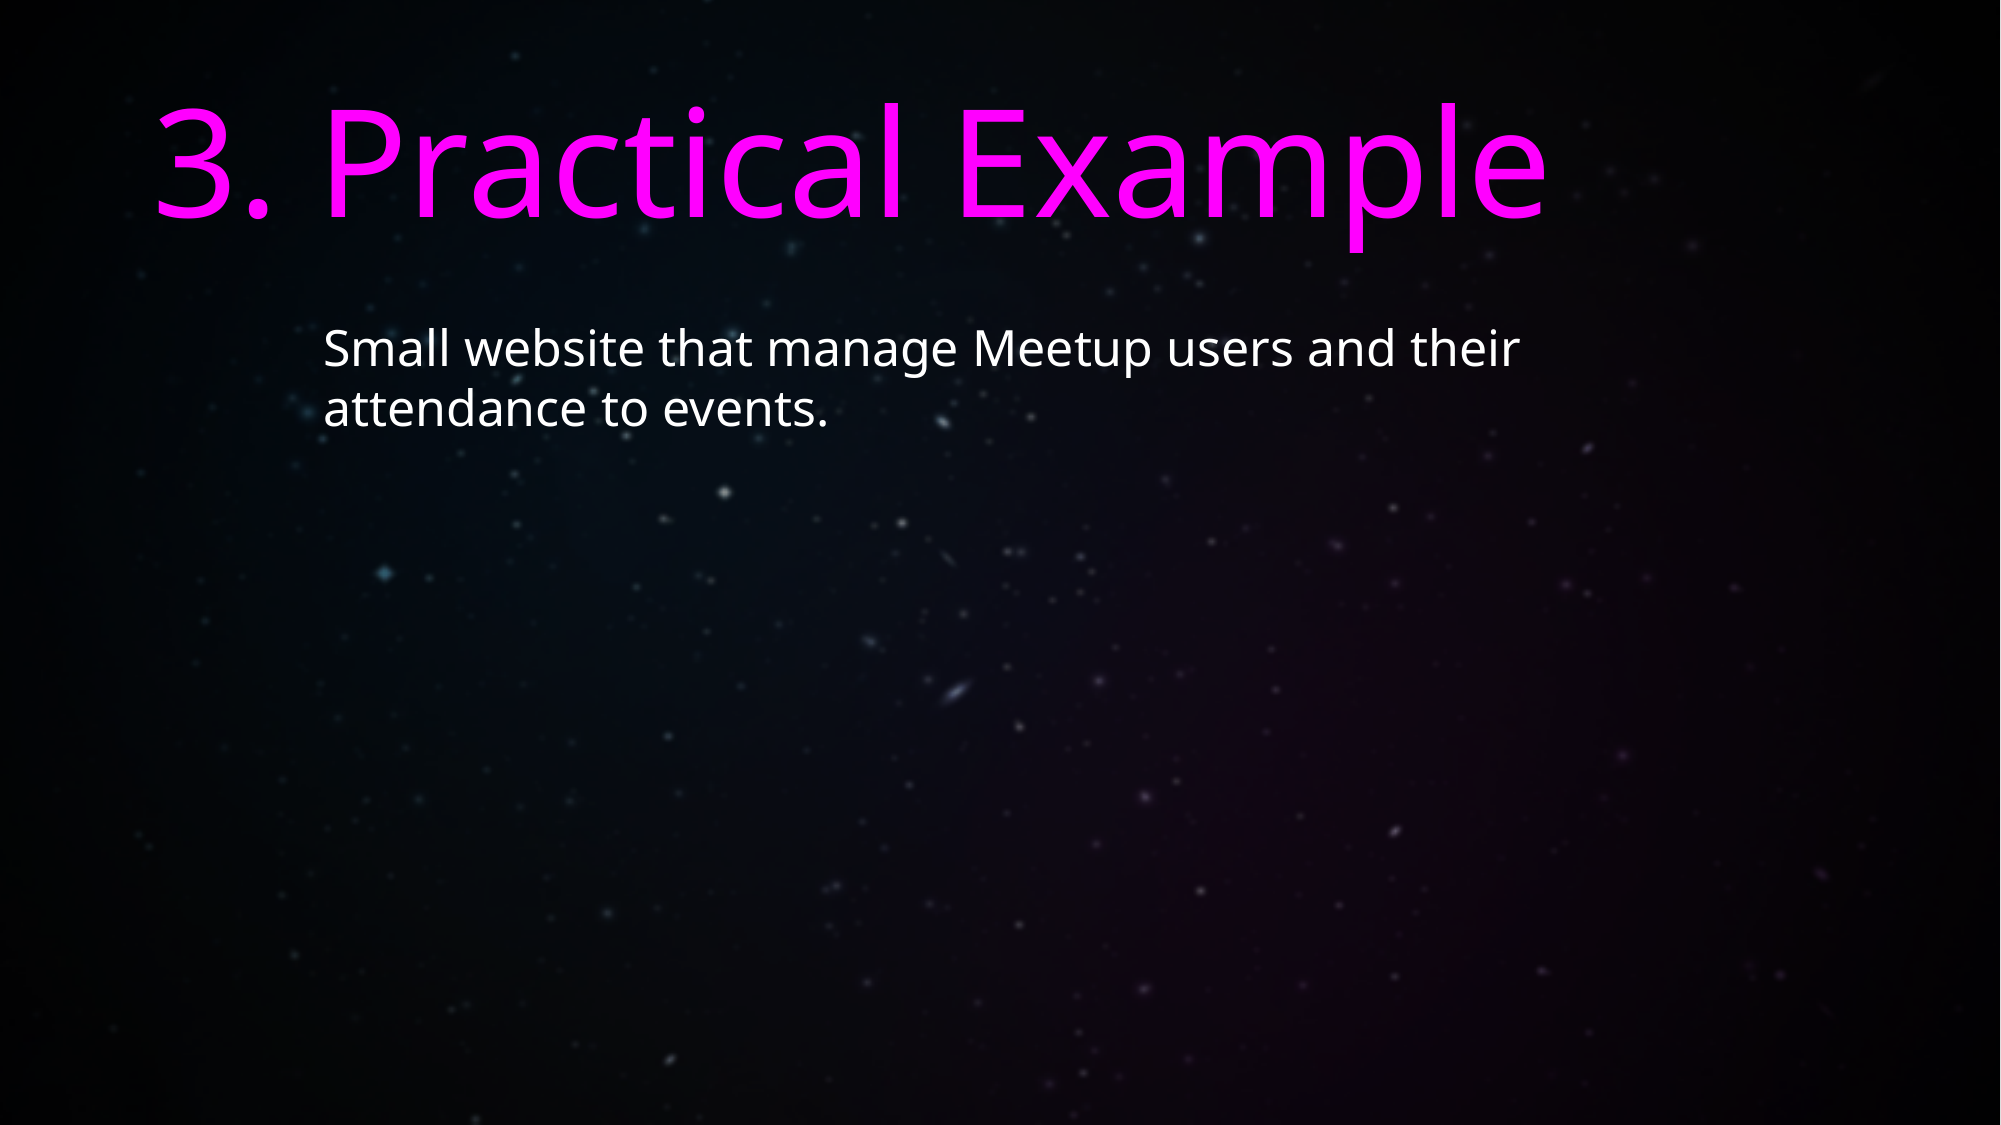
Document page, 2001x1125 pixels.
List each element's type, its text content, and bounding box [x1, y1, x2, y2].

picture [0, 0, 2001, 1125]
text_box Small website that manage Meetup users and their attendance to events. [308, 308, 1555, 444]
title 3. Practical Example [137, 59, 1863, 278]
